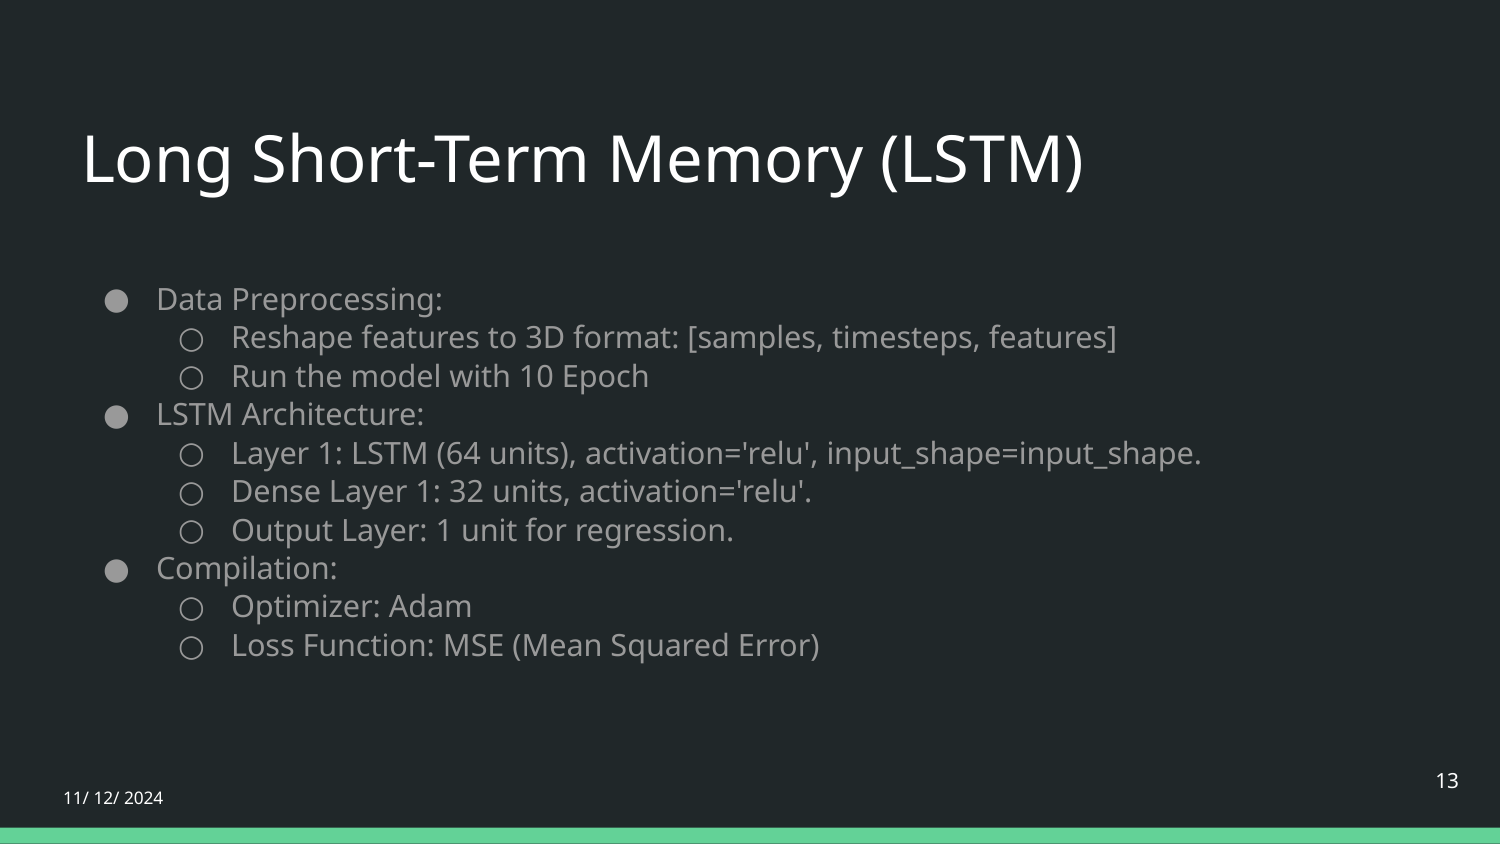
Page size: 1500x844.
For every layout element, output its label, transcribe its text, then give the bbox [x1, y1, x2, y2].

slide_number ‹#› [1420, 749, 1500, 814]
title Long Short-Term Memory (LSTM) [65, 102, 1464, 197]
list Data Preprocessing: Reshape features to 3D format: [samples, timesteps, features] Run the model with 10 Epoch LSTM Architecture: Layer 1: LSTM (64 units), activation='relu', input_shape=input_shape. Dense Layer 1: 32 units, activation='relu'. Output Layer: 1 unit for regression. Compilation: Optimizer: Adam Loss Function: MSE (Mean Squared Error) [65, 263, 1365, 758]
slide_number 11/ 12/ 2024 [31, 764, 178, 830]
